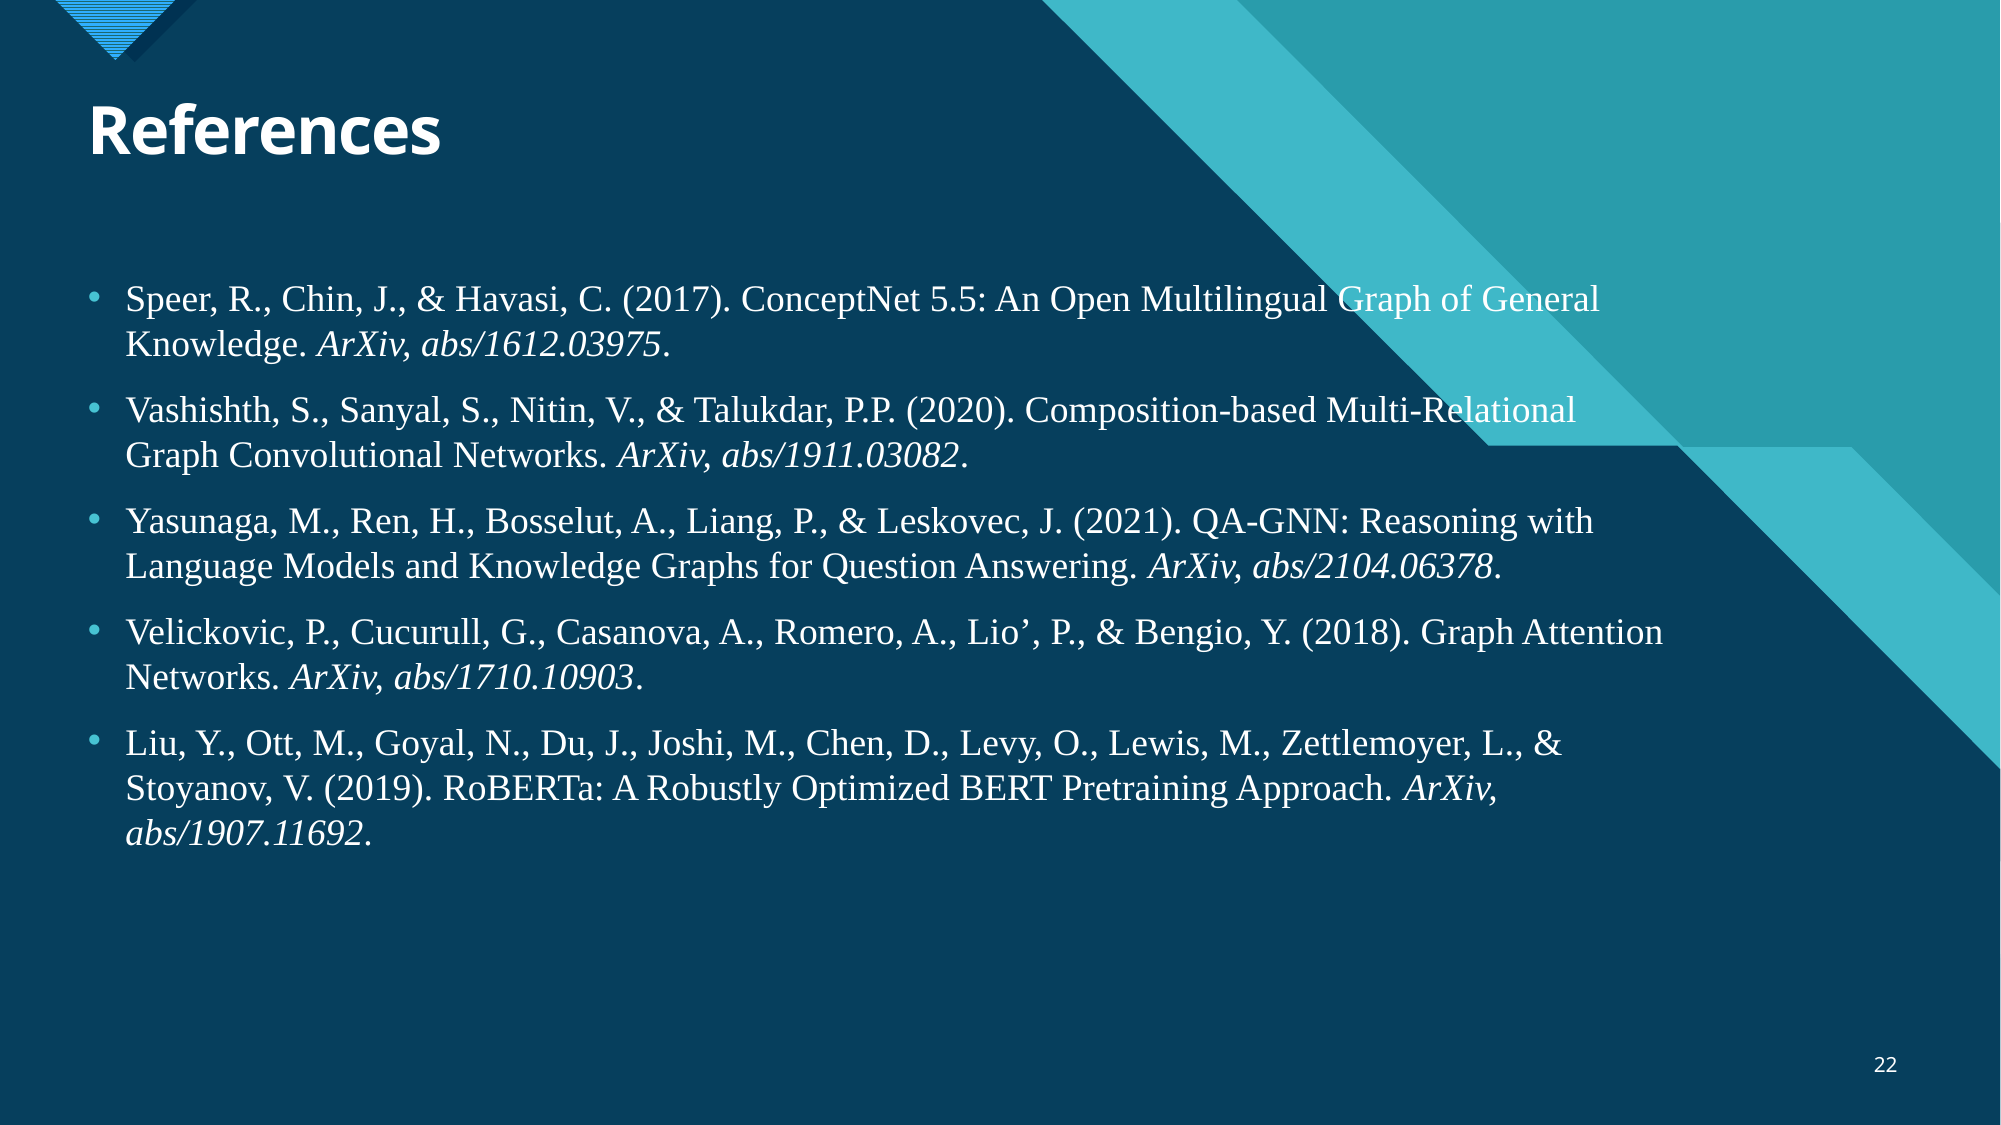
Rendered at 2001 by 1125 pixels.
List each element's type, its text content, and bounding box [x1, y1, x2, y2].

slide_number 22 [1845, 1035, 1913, 1096]
list Speer, R., Chin, J., & Havasi, C. (2017). ConceptNet 5.5: An Open Multilingual Graph of General Knowledge. ArXiv, abs/1612.03975. Vashishth, S., Sanyal, S., Nitin, V., & Talukdar, P.P. (2020). Composition-based Multi-Relational Graph Convolutional Networks. ArXiv, abs/1911.03082. Yasunaga, M., Ren, H., Bosselut, A., Liang, P., & Leskovec, J. (2021). QA-GNN: Reasoning with Language Models and Knowledge Graphs for Question Answering. ArXiv, abs/2104.06378. Velickovic, P., Cucurull, G., Casanova, A., Romero, A., Lio’, P., & Bengio, Y. (2018). Graph Attention Networks. ArXiv, abs/1710.10903. Liu, Y., Ott, M., Goyal, N., Du, J., Joshi, M., Chen, D., Levy, O., Lewis, M., Zettlemoyer, L., & Stoyanov, V. (2019). RoBERTa: A Robustly Optimized BERT Pretraining Approach. ArXiv, abs/1907.11692. [72, 266, 1681, 939]
title References [72, 89, 1913, 177]
